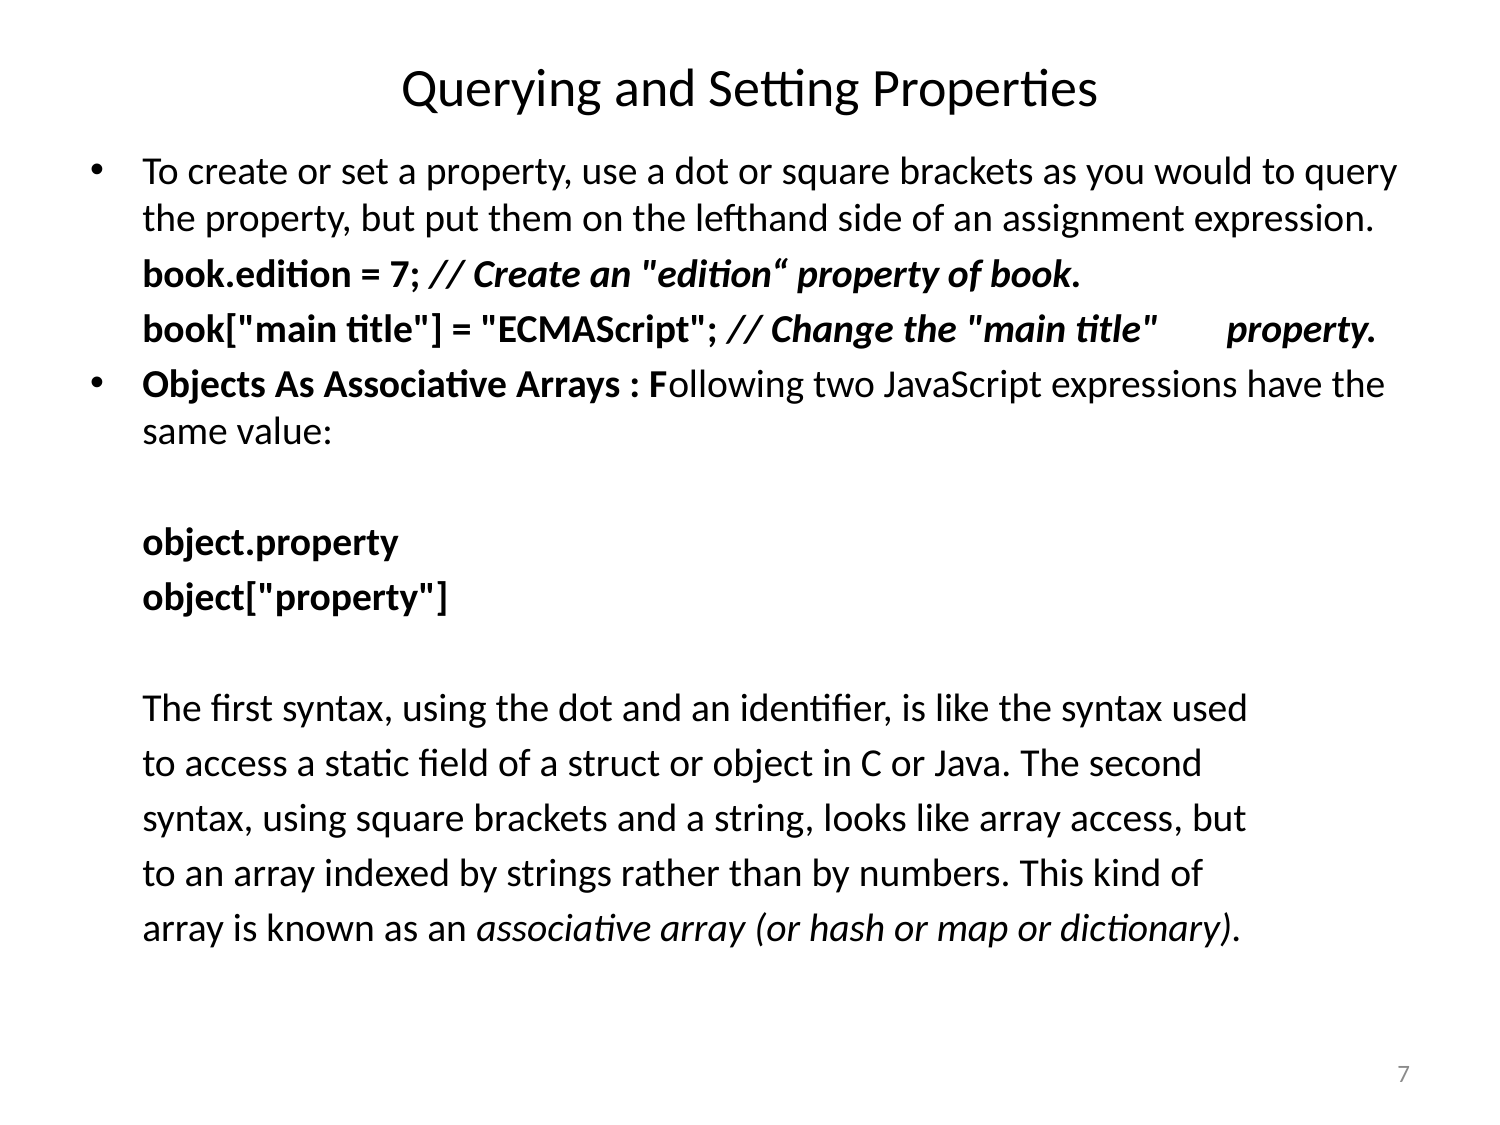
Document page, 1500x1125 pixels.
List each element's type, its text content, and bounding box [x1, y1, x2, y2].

slide_number 7 [1074, 1042, 1425, 1103]
list To create or set a property, use a dot or square brackets as you would to query the property, but put them on the lefthand side of an assignment expression. book.edition = 7; // Create an "edition“ property of book. book["main title"] = "ECMAScript"; // Change the "main title" property. Objects As Associative Arrays : Following two JavaScript expressions have the same value: object.property object["property"] The first syntax, using the dot and an identifier, is like the syntax used to access a static field of a struct or object in C or Java. The second syntax, using square brackets and a string, looks like array access, but to an array indexed by strings rather than by numbers. This kind of array is known as an associative array (or hash or map or dictionary). [75, 137, 1425, 1050]
title Querying and Setting Properties [75, 45, 1425, 125]
